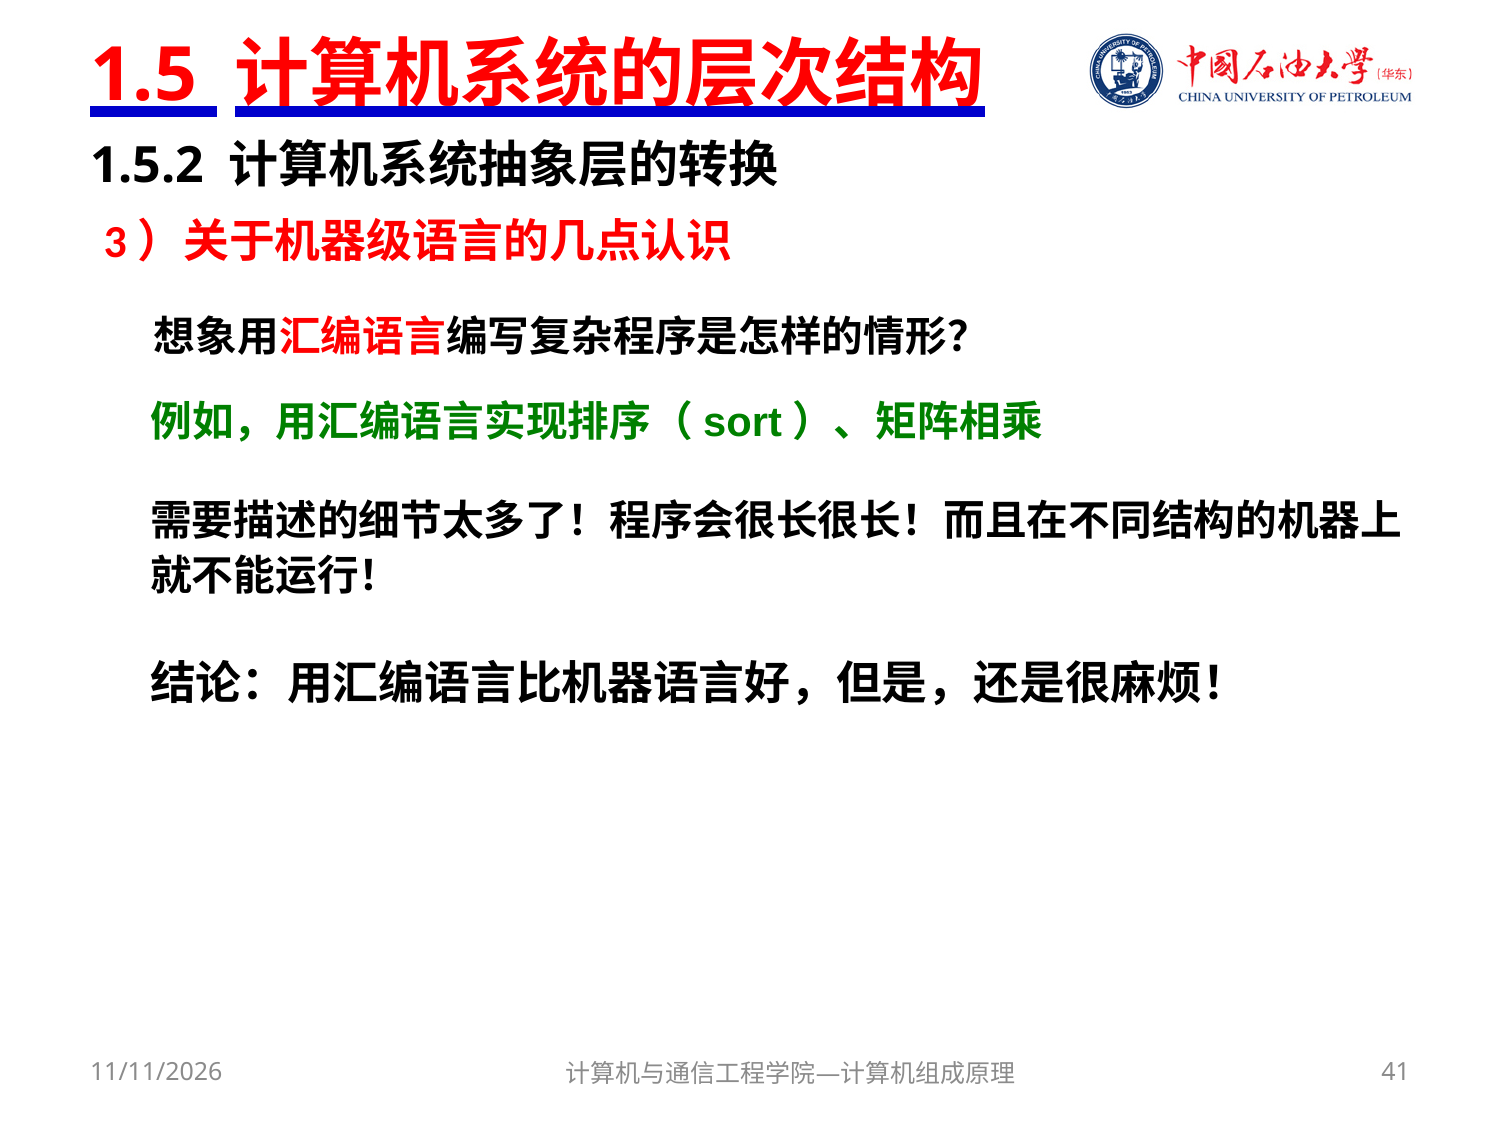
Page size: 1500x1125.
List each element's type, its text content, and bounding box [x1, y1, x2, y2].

text_box 需要描述的细节太多了！程序会很长很长！而且在不同结构的机器上就不能运行！ [135, 481, 1423, 607]
title 1.5 计算机系统的层次结构 [75, 7, 1425, 125]
slide_number 41 [1074, 1042, 1425, 1103]
text_box 例如，用汇编语言实现排序（sort）、矩阵相乘 [135, 387, 1103, 453]
text_box 结论：用汇编语言比机器语言好，但是，还是很麻烦！ [135, 646, 1361, 717]
footer 计算机与通信工程学院—计算机组成原理 [512, 1042, 1069, 1103]
text_box 想象用汇编语言编写复杂程序是怎样的情形？ [139, 296, 1004, 367]
list 1.5.2 计算机系统抽象层的转换 [74, 125, 1426, 965]
text_box 3）关于机器级语言的几点认识 [88, 196, 1439, 268]
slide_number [75, 1042, 425, 1103]
